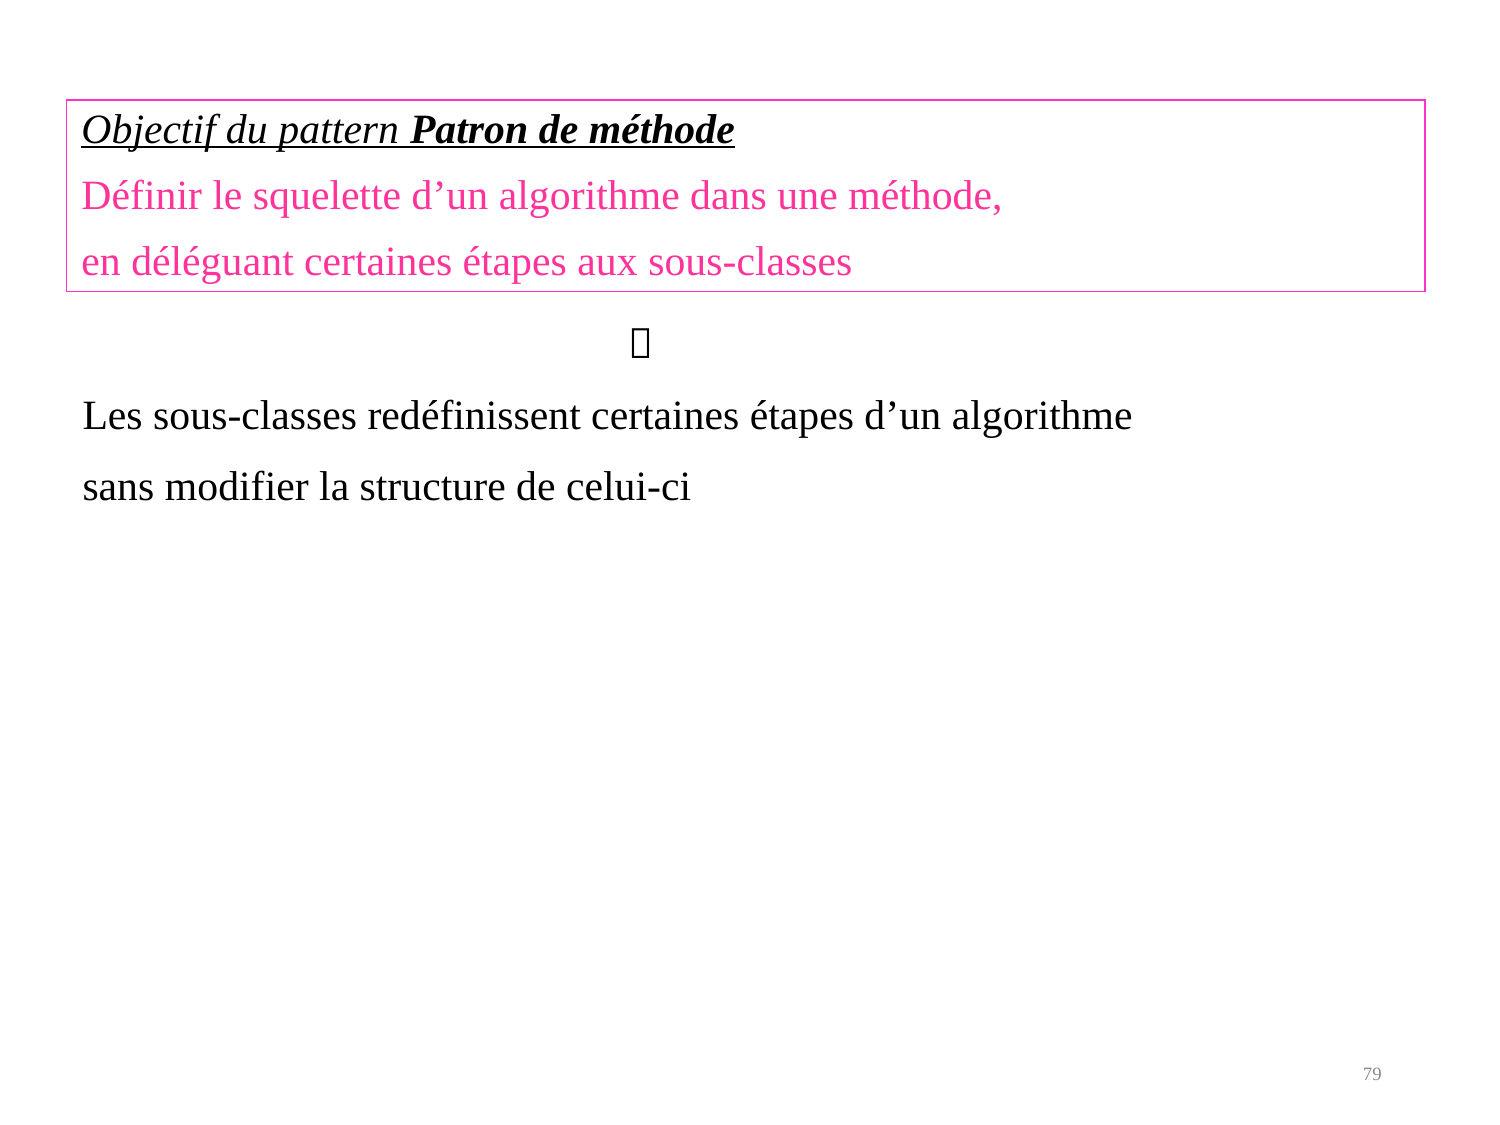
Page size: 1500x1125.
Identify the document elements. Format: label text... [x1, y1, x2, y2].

slide_number 79 [1059, 1042, 1397, 1103]
text_box Objectif du pattern Patron de méthode Définir le squelette d’un algorithme dans une méthode, en déléguant certaines étapes aux sous-classes [66, 99, 1425, 292]
text_box  Les sous-classes redéfinissent certaines étapes d’un algorithme sans modifier la structure de celui-ci [67, 309, 1214, 588]
